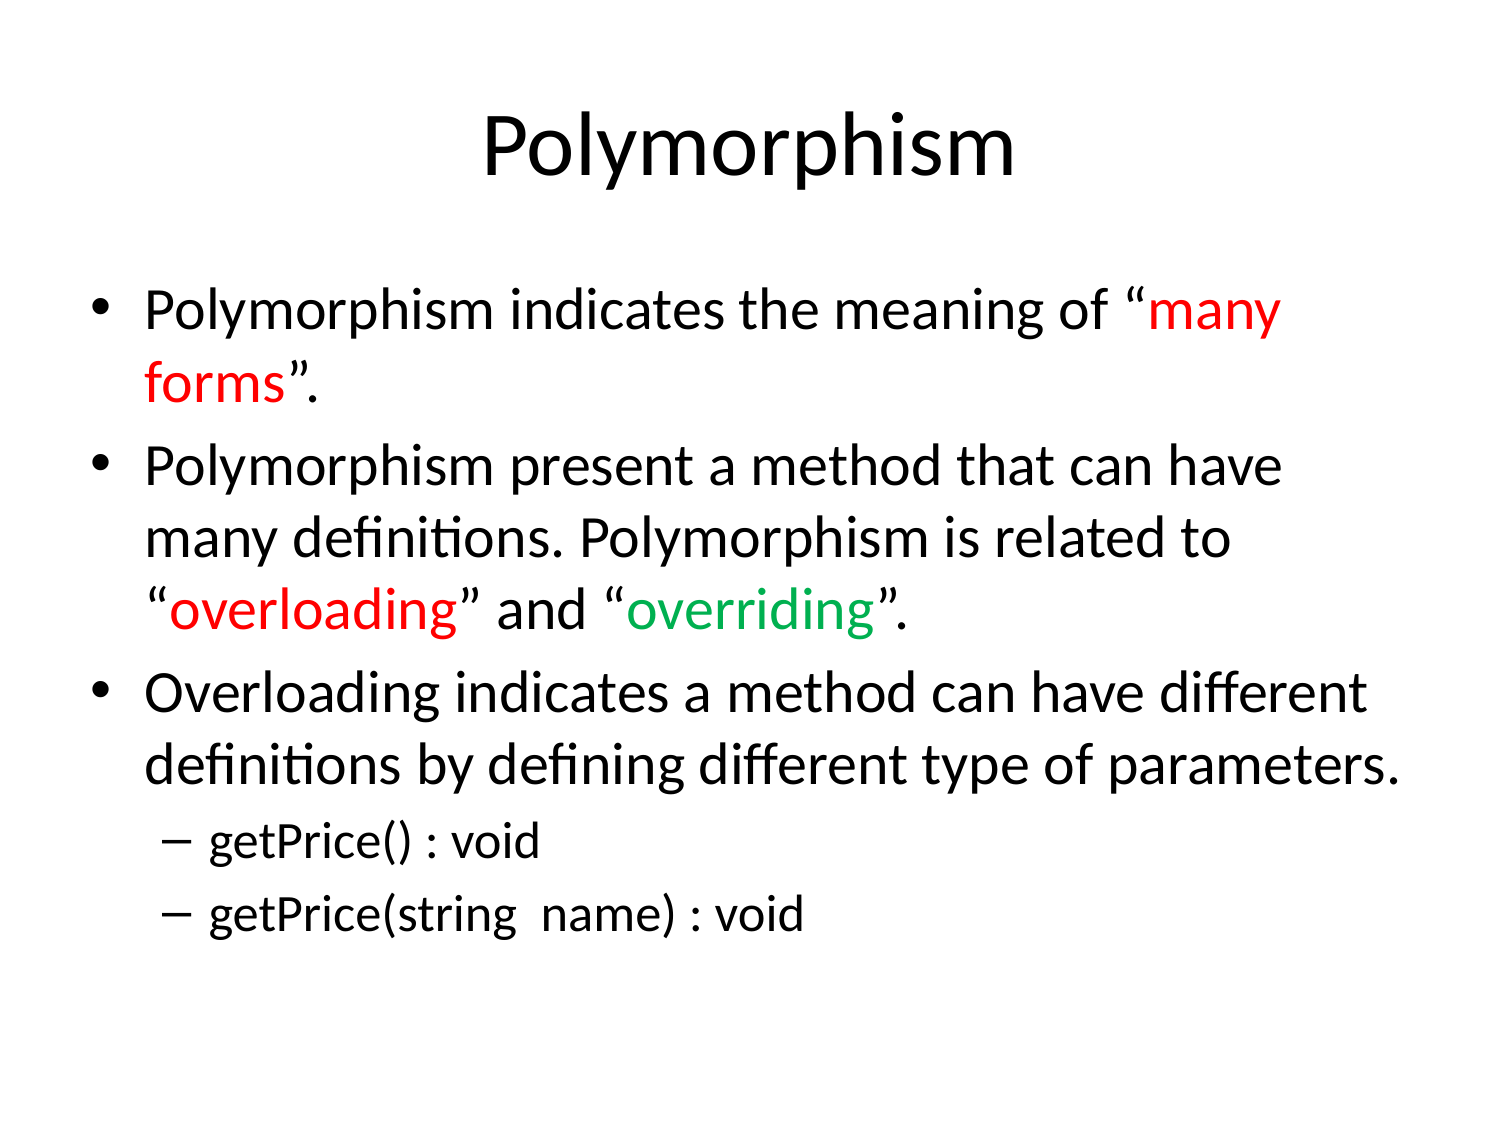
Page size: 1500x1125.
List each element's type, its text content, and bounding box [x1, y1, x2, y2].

list Polymorphism indicates the meaning of “many forms”. Polymorphism present a method that can have many definitions. Polymorphism is related to “overloading” and “overriding”. Overloading indicates a method can have different definitions by defining different type of parameters. getPrice() : void getPrice(string name) : void [75, 262, 1425, 1005]
title Polymorphism [75, 45, 1425, 233]
